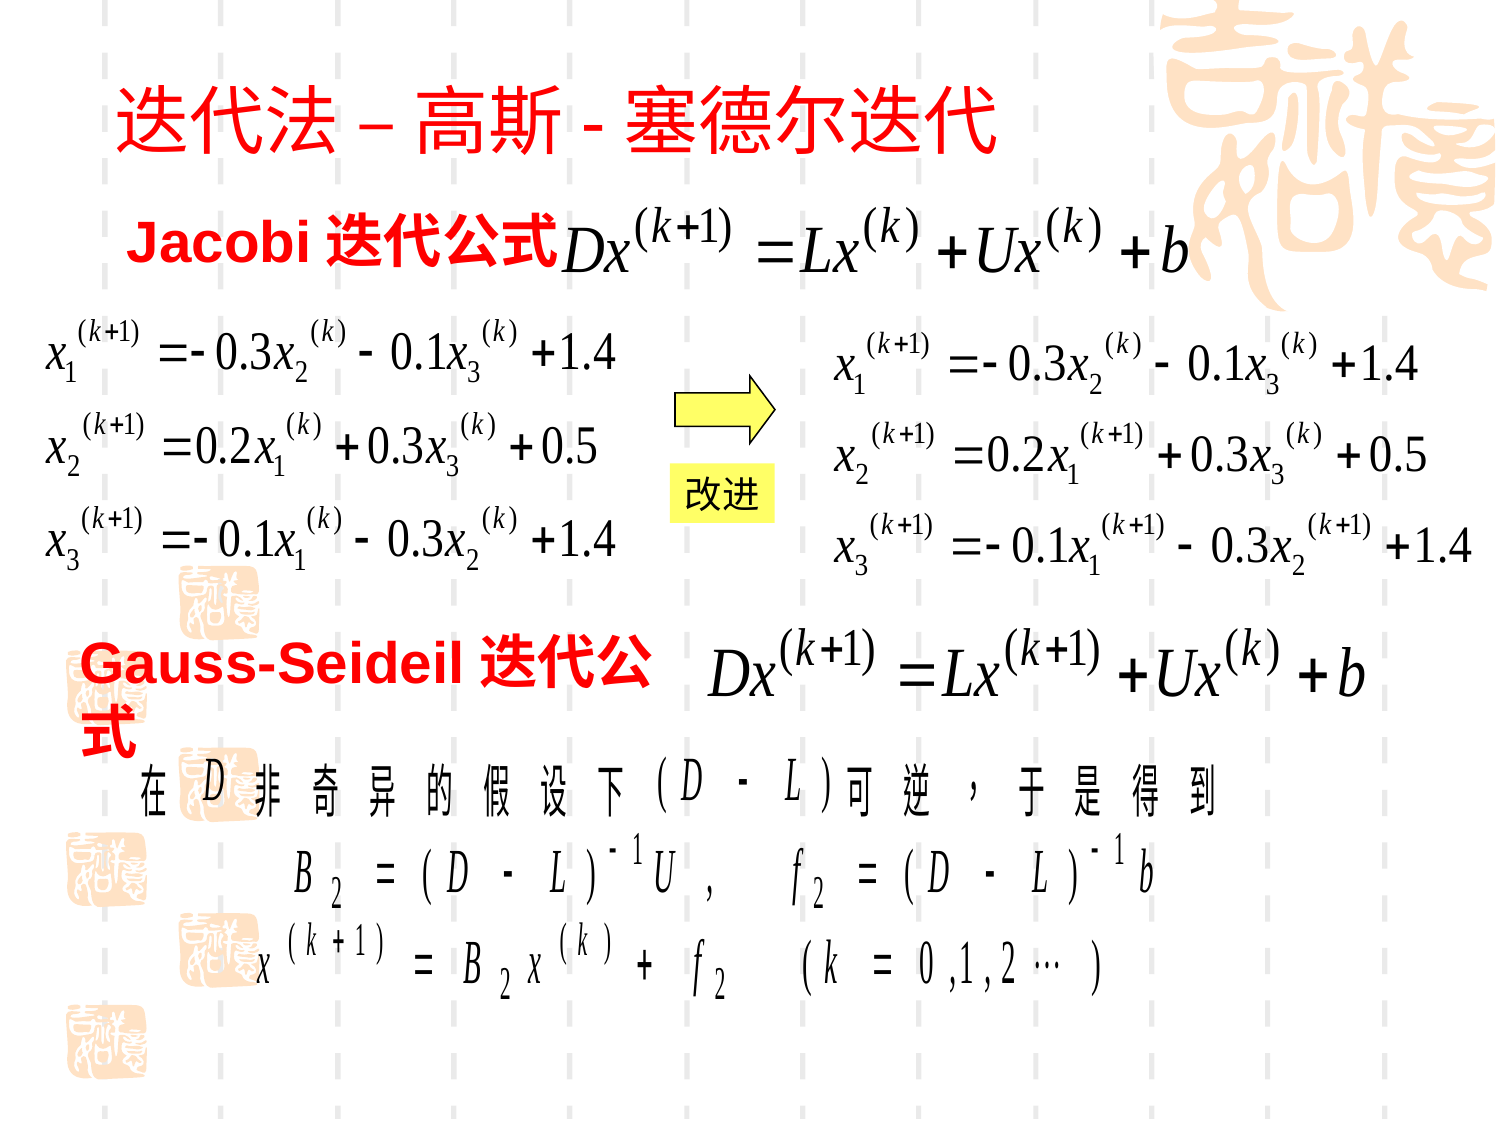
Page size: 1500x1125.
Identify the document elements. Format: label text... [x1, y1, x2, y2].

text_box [111, 196, 1194, 282]
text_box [64, 617, 1372, 706]
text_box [657, 375, 788, 531]
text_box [824, 317, 1479, 586]
text_box 迭代法 – 高斯-塞德尔迭代 [100, 66, 1426, 172]
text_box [37, 304, 626, 581]
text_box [137, 742, 1376, 1024]
